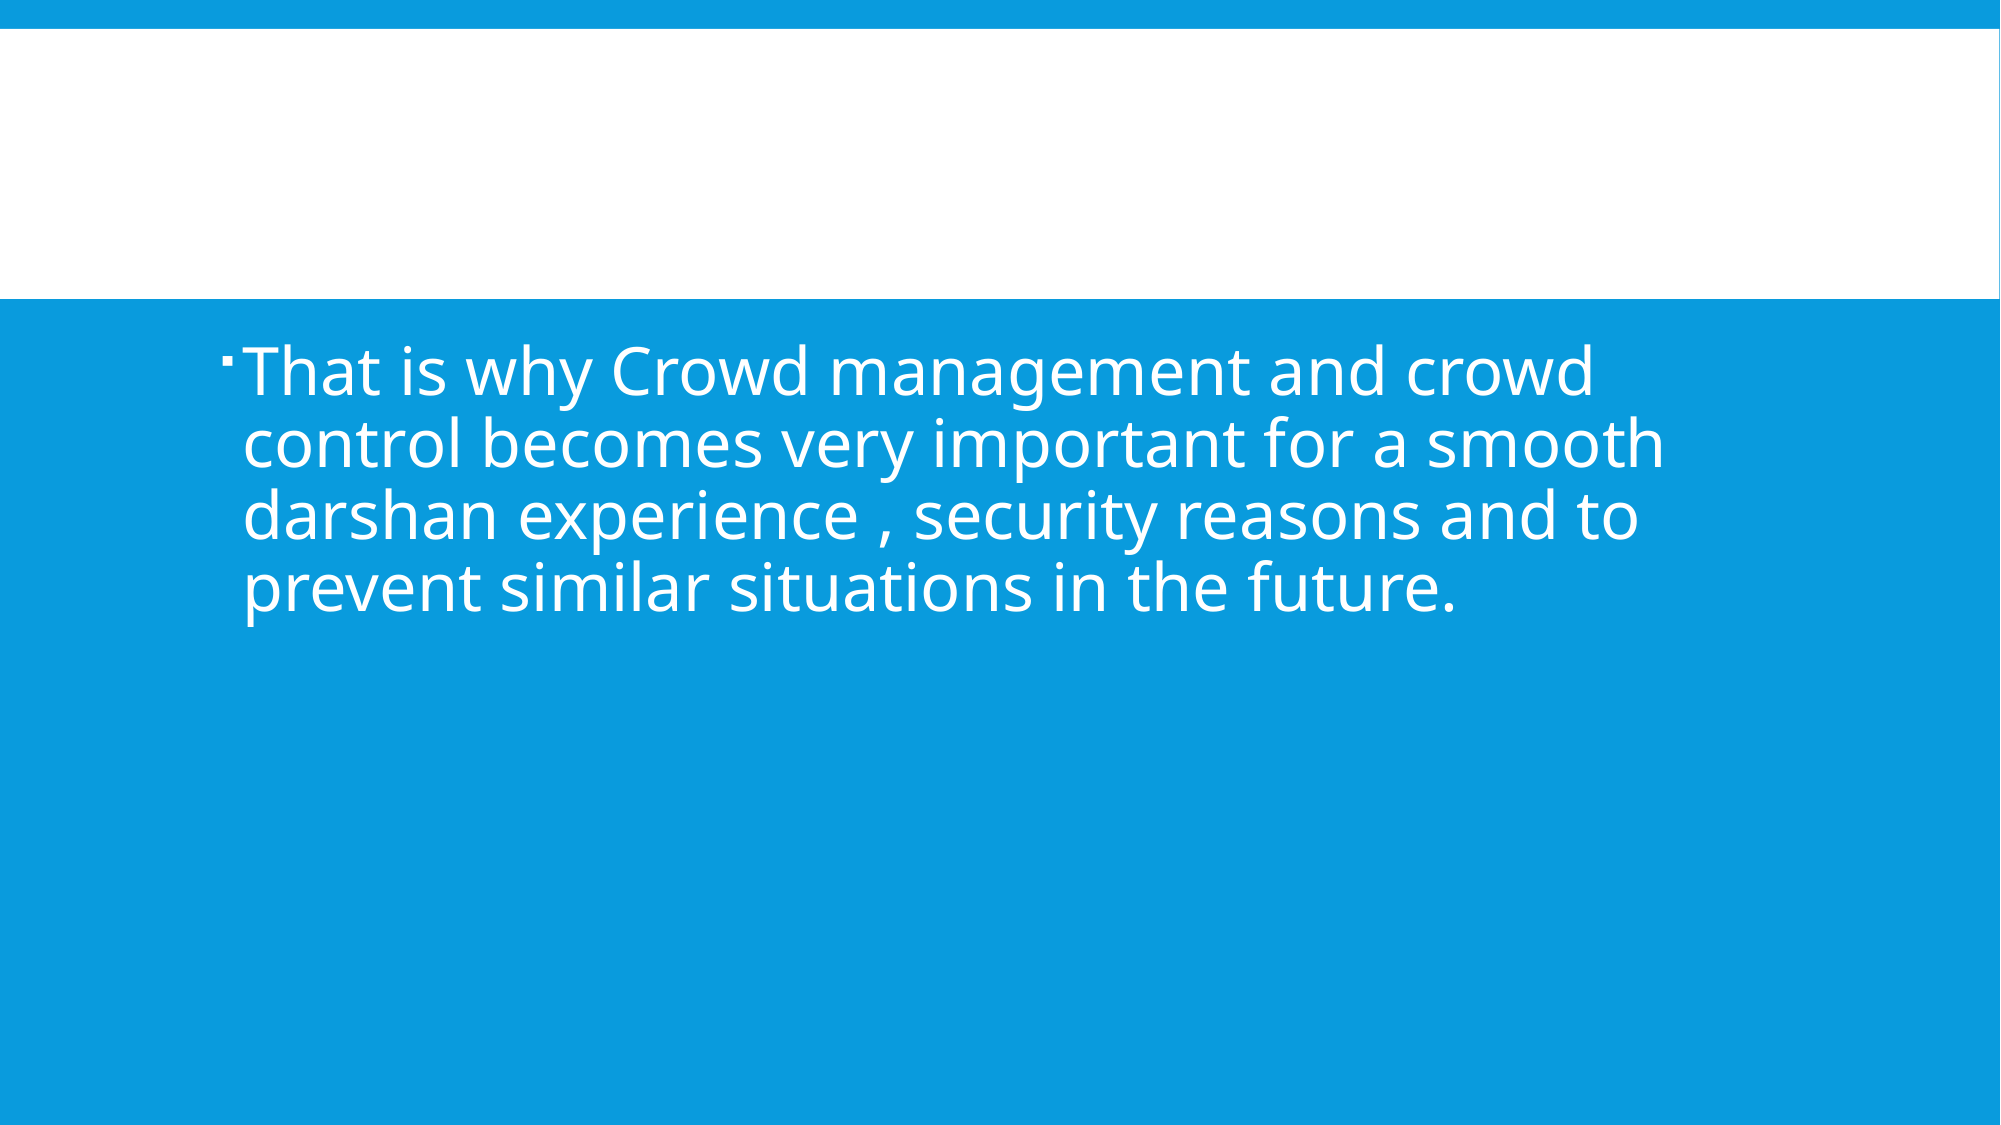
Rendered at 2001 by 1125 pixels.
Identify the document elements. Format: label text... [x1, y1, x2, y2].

list That is why Crowd management and crowd control becomes very important for a smooth darshan experience , security reasons and to prevent similar situations in the future. [197, 329, 1803, 1020]
